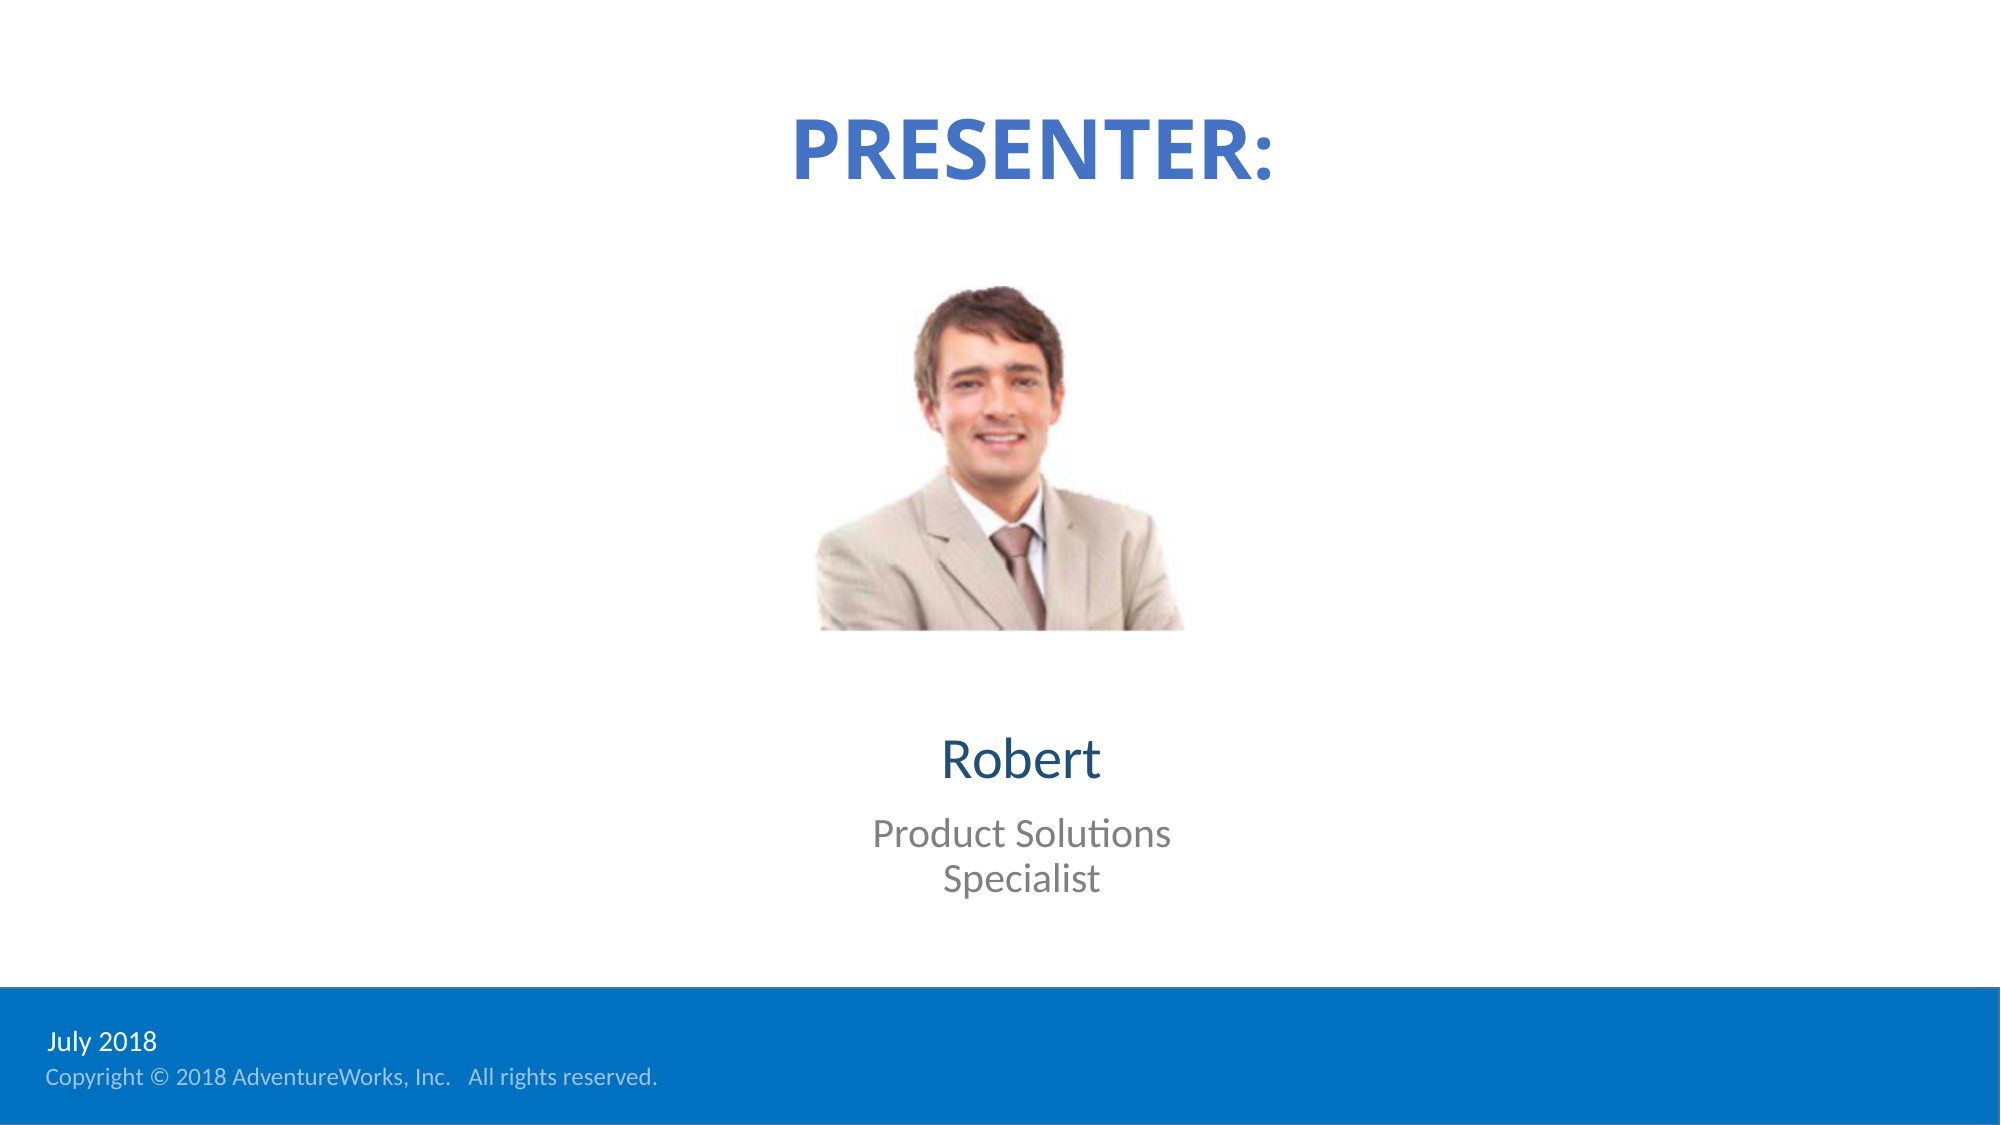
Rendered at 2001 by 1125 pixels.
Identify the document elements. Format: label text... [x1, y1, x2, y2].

picture [812, 286, 1186, 633]
text_box PRESENTER: [130, 100, 1784, 234]
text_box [0, 988, 2000, 1125]
text_box Robert Product Solutions Specialist [811, 720, 1233, 924]
